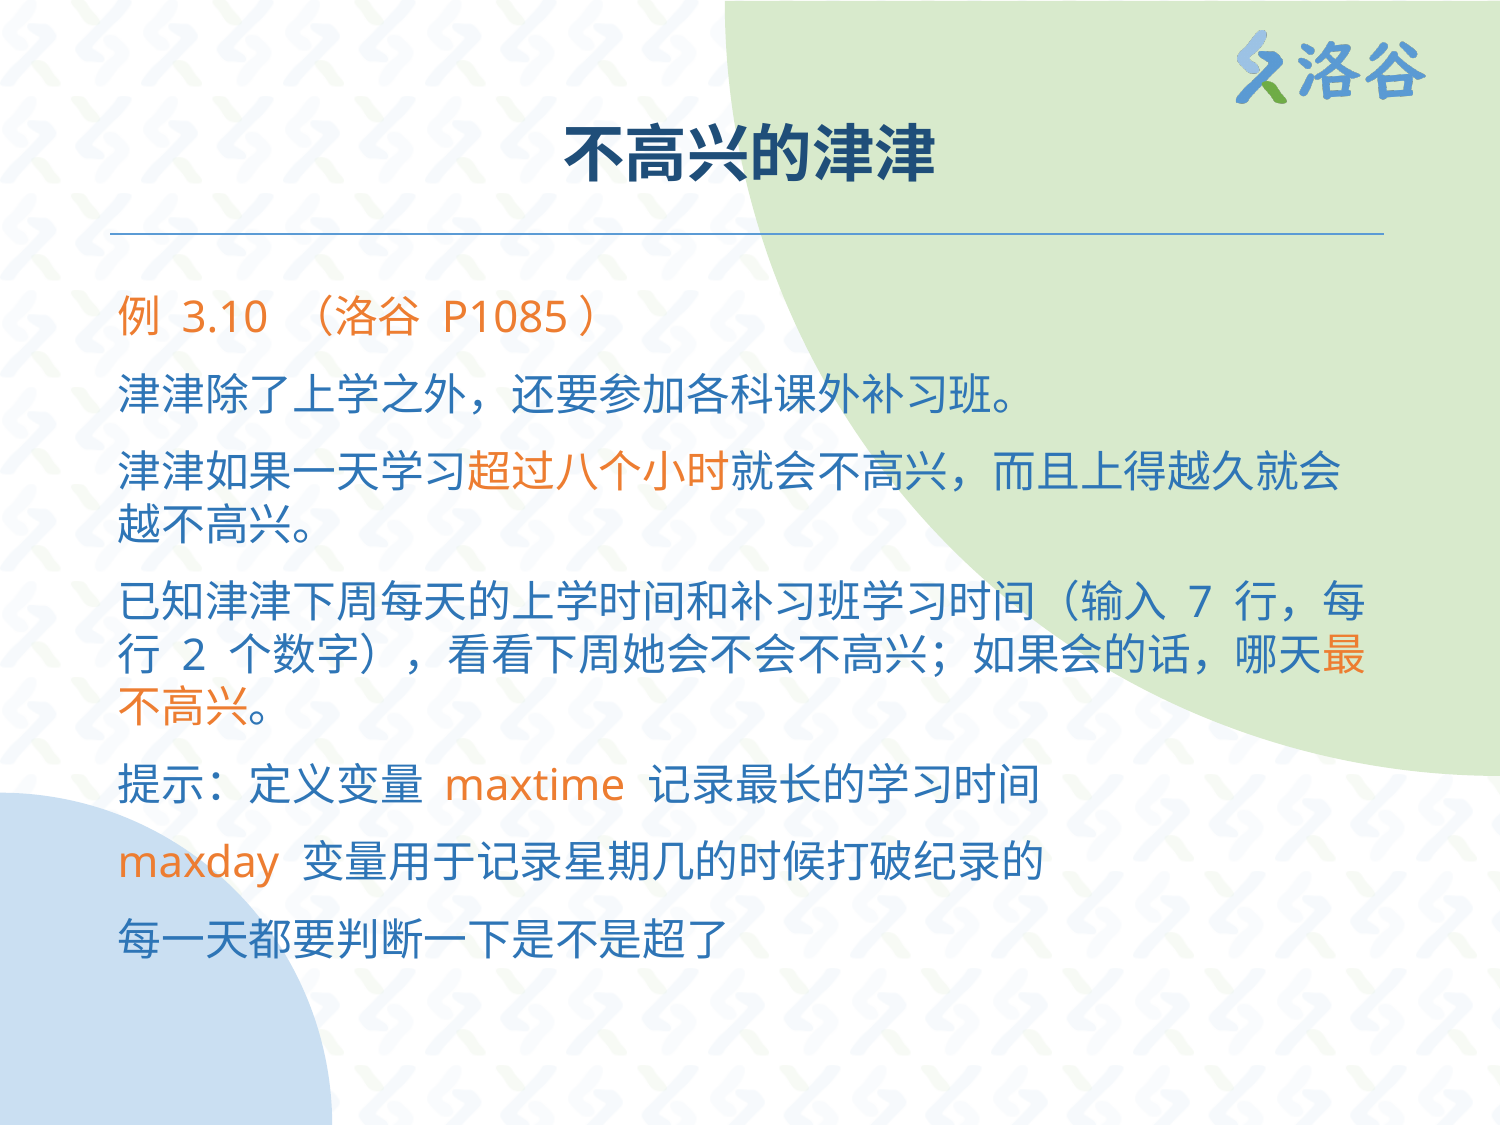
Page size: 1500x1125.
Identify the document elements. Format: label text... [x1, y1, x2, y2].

picture [1235, 26, 1427, 108]
title 不高兴的津津 [102, 77, 1397, 198]
list 例 3.10 （洛谷 P1085） 津津除了上学之外，还要参加各科课外补习班。 津津如果一天学习超过八个小时就会不高兴，而且上得越久就会越不高兴。 已知津津下周每天的上学时间和补习班学习时间（输入 7 行，每行 2 个数字），看看下周她会不会不高兴；如果会的话，哪天最不高兴。 提示：定义变量 maxtime 记录最长的学习时间 maxday 变量用于记录星期几的时候打破纪录的 每一天都要判断一下是不是超了 [102, 281, 1397, 1016]
